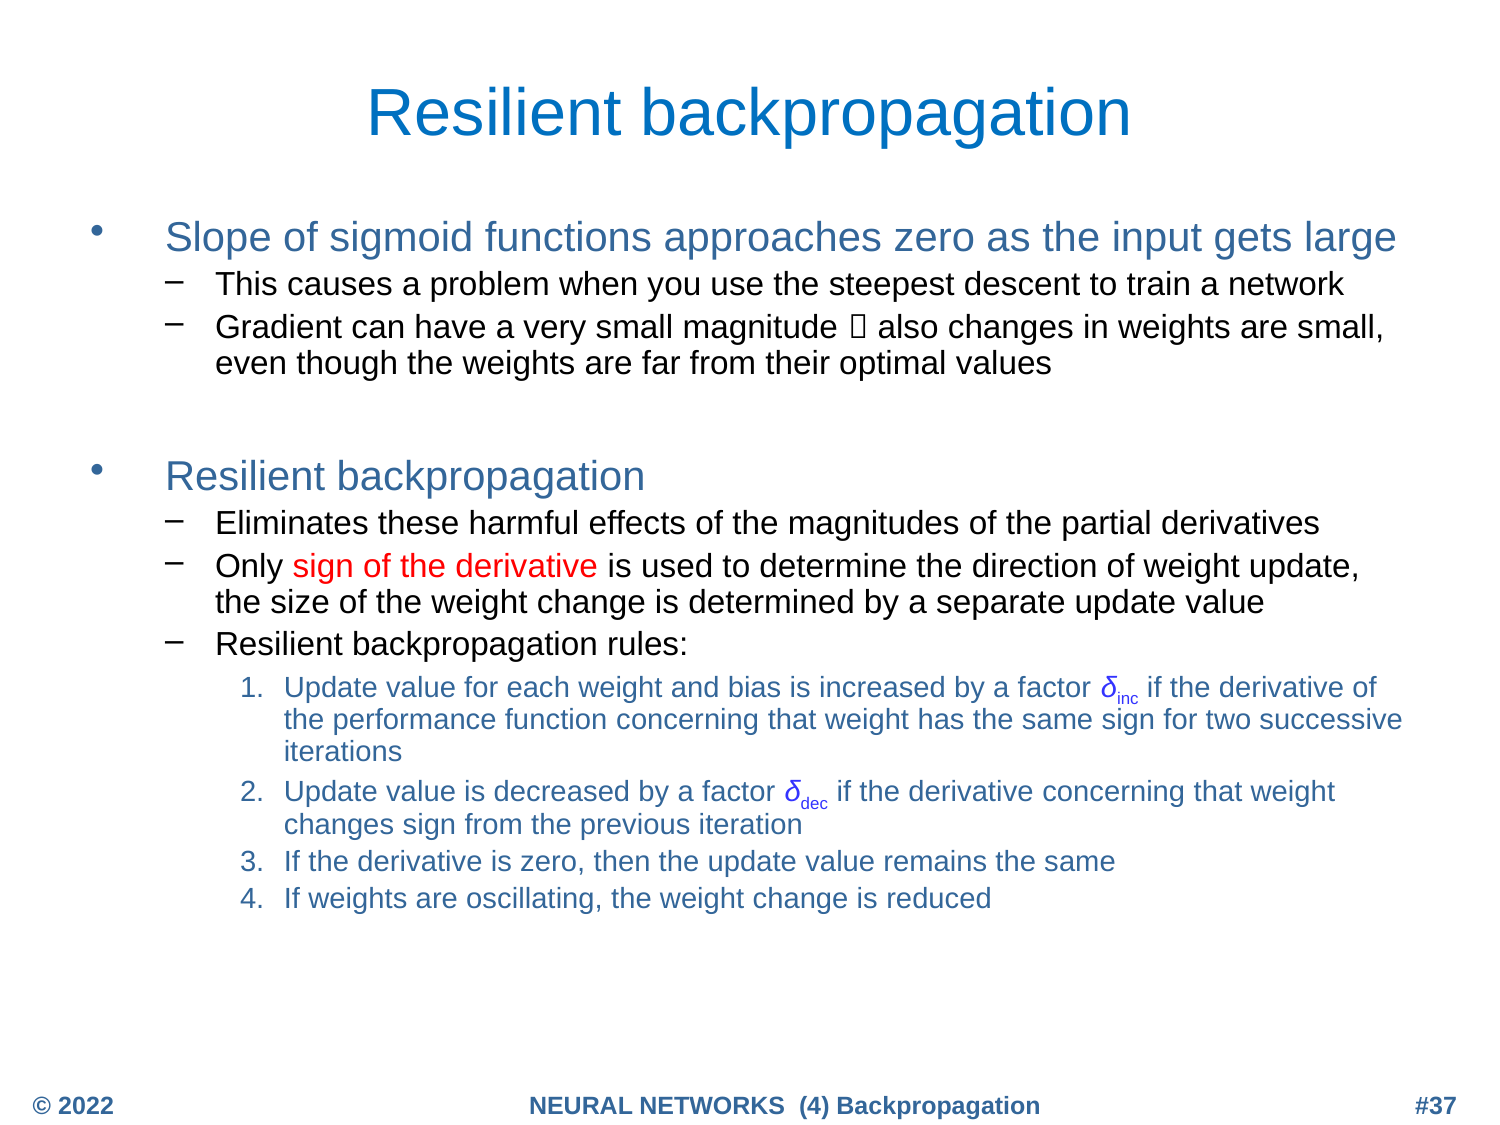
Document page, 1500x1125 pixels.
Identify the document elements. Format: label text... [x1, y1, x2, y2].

title Resilient backpropagation [74, 44, 1426, 173]
slide_number #37 [1080, 1082, 1473, 1118]
slide_number © 2022 [17, 1082, 371, 1118]
list Slope of sigmoid functions approaches zero as the input gets large This causes a problem when you use the steepest descent to train a network Gradient can have a very small magnitude  also changes in weights are small, even though the weights are far from their optimal values Resilient backpropagation Eliminates these harmful effects of the magnitudes of the partial derivatives Only sign of the derivative is used to determine the direction of weight update, the size of the weight change is determined by a separate update value Resilient backpropagation rules: Update value for each weight and bias is increased by a factor δinc if the derivative of the performance function concerning that weight has the same sign for two successive iterations Update value is decreased by a factor δdec if the derivative concerning that weight changes sign from the previous iteration If the derivative is zero, then the update value remains the same If weights are oscillating, the weight change is reduced [74, 207, 1426, 1048]
footer NEURAL NETWORKS (4) Backpropagation [371, 1082, 1080, 1118]
